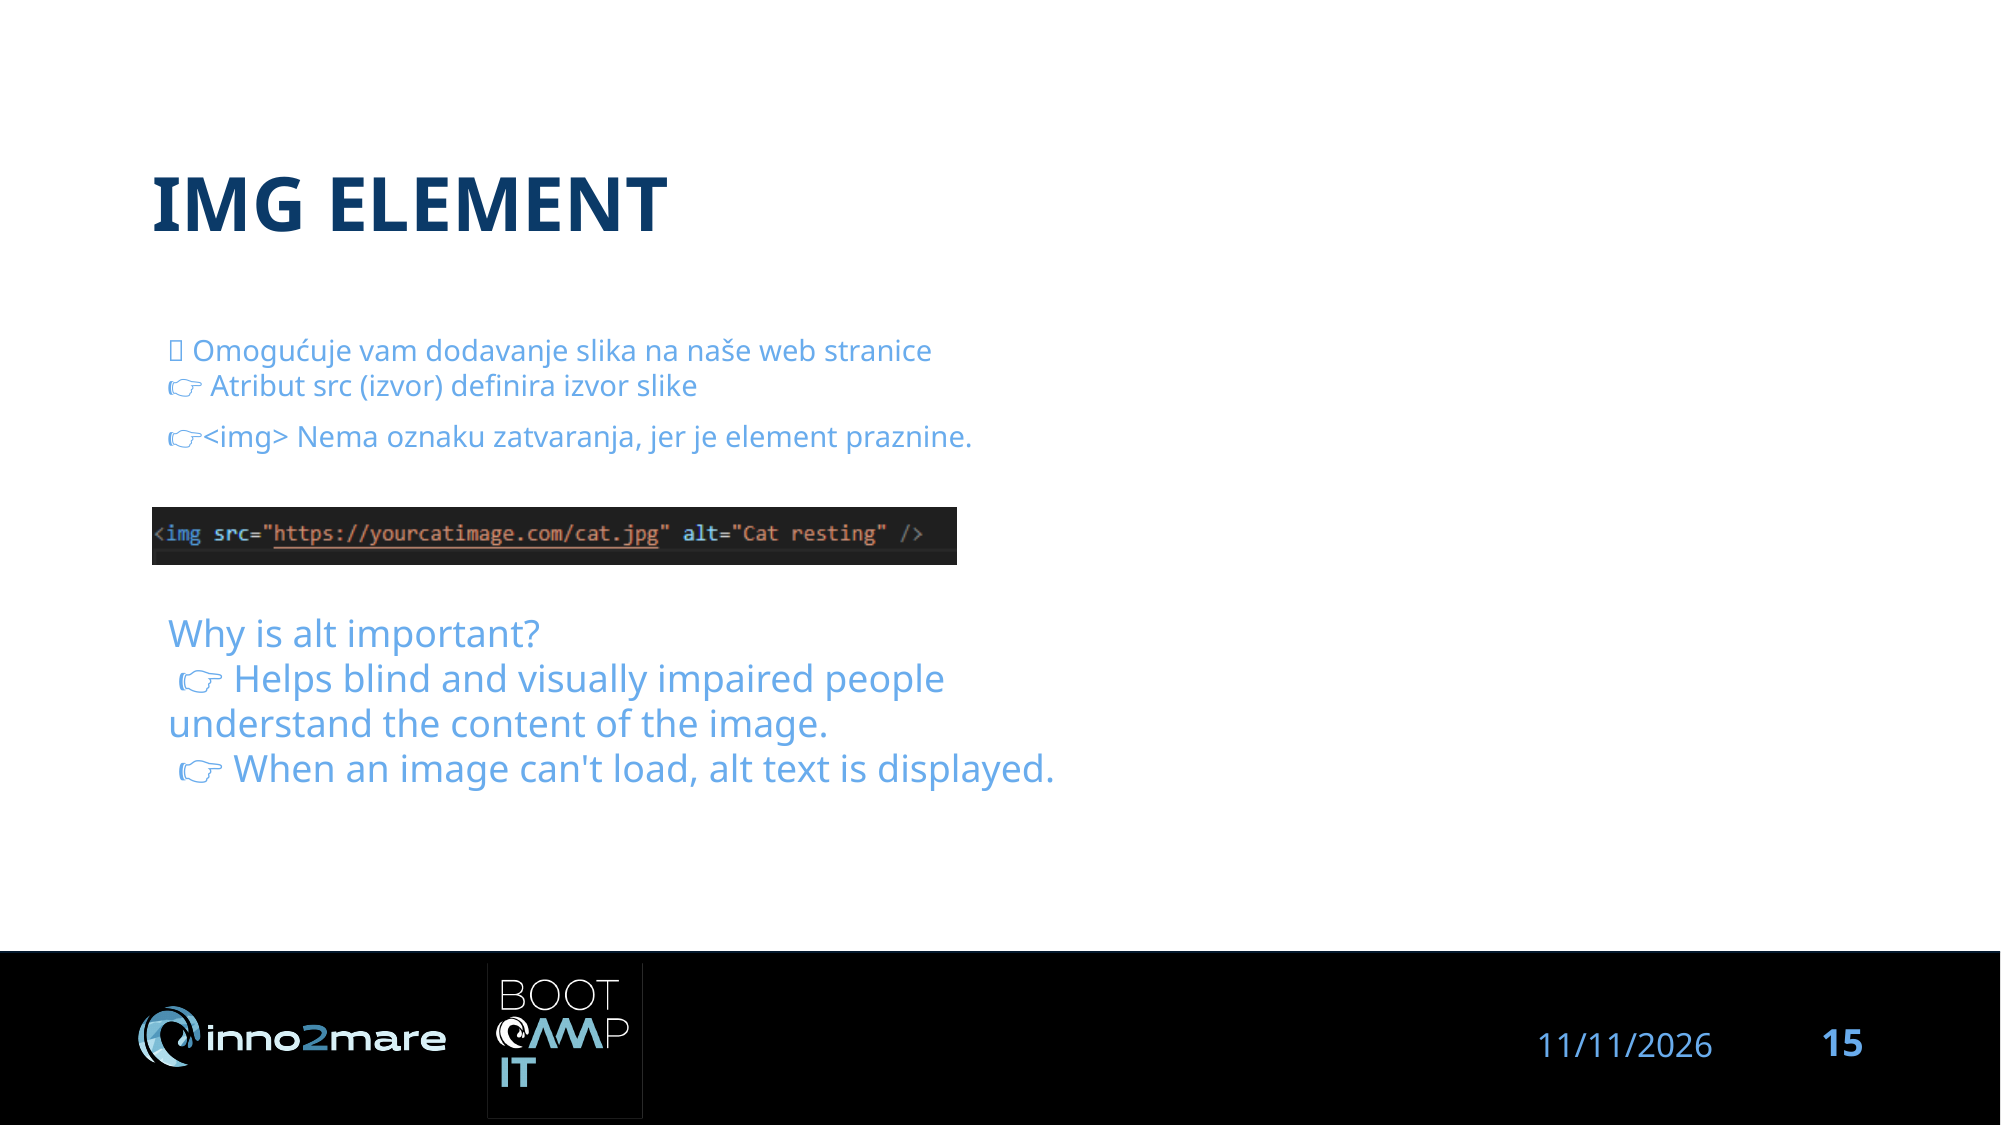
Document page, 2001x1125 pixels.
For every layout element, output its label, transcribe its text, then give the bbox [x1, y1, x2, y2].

text_box 💡 Omogućuje vam dodavanje slika na naše web stranice 👉 Atribut src (izvor) definira izvor slike 👉<img> Nema oznaku zatvaranja, jer je element praznine. [152, 324, 1678, 470]
title IMG ELEMENT [137, 137, 1863, 278]
picture [138, 957, 690, 1124]
picture [152, 507, 957, 565]
text_box Why is alt important? 👉 Helps blind and visually impaired people understand the content of the image. 👉 When an image can't load, alt text is displayed. [153, 602, 1154, 798]
